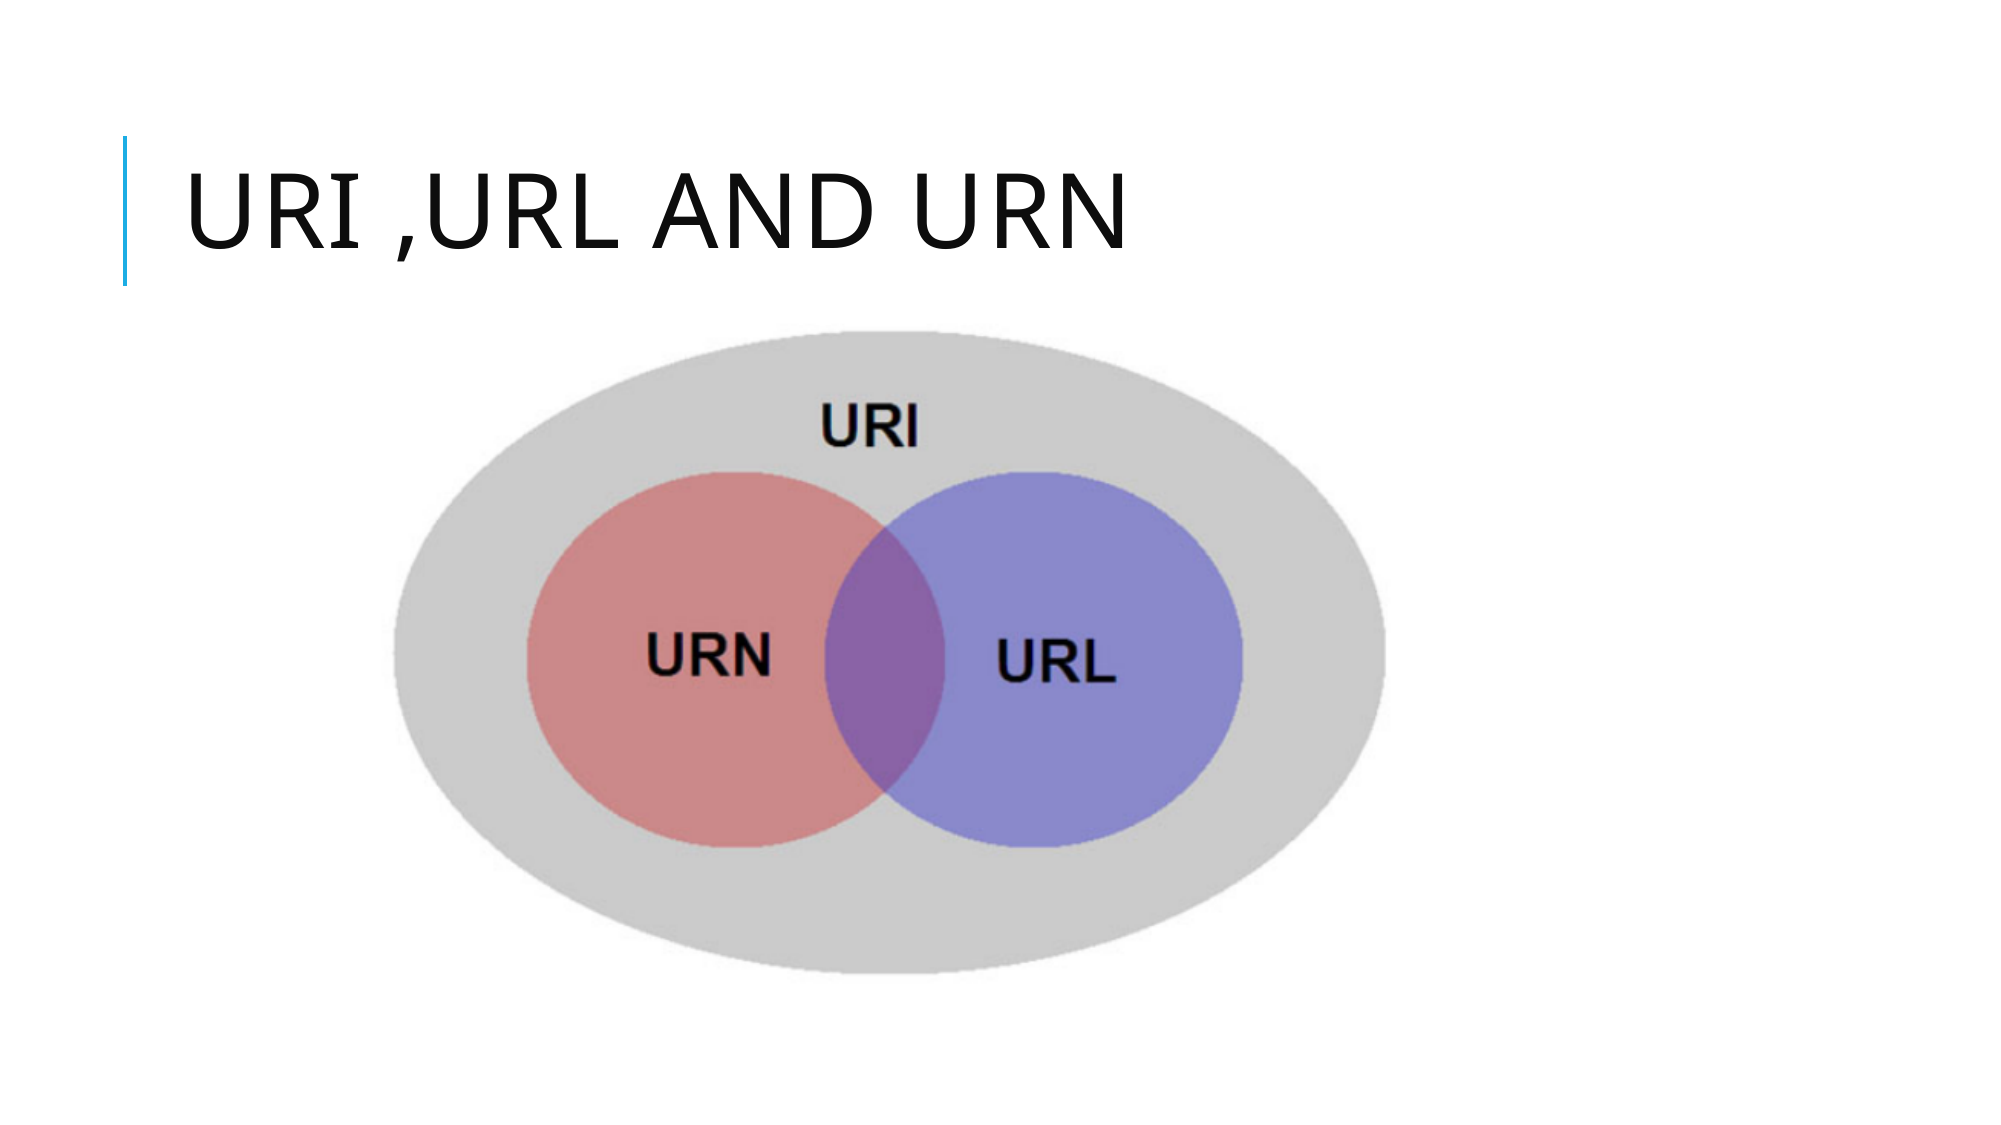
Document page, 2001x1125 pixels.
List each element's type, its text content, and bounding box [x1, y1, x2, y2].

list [241, 292, 1697, 1029]
title URI ,URL and URN [168, 96, 1763, 342]
